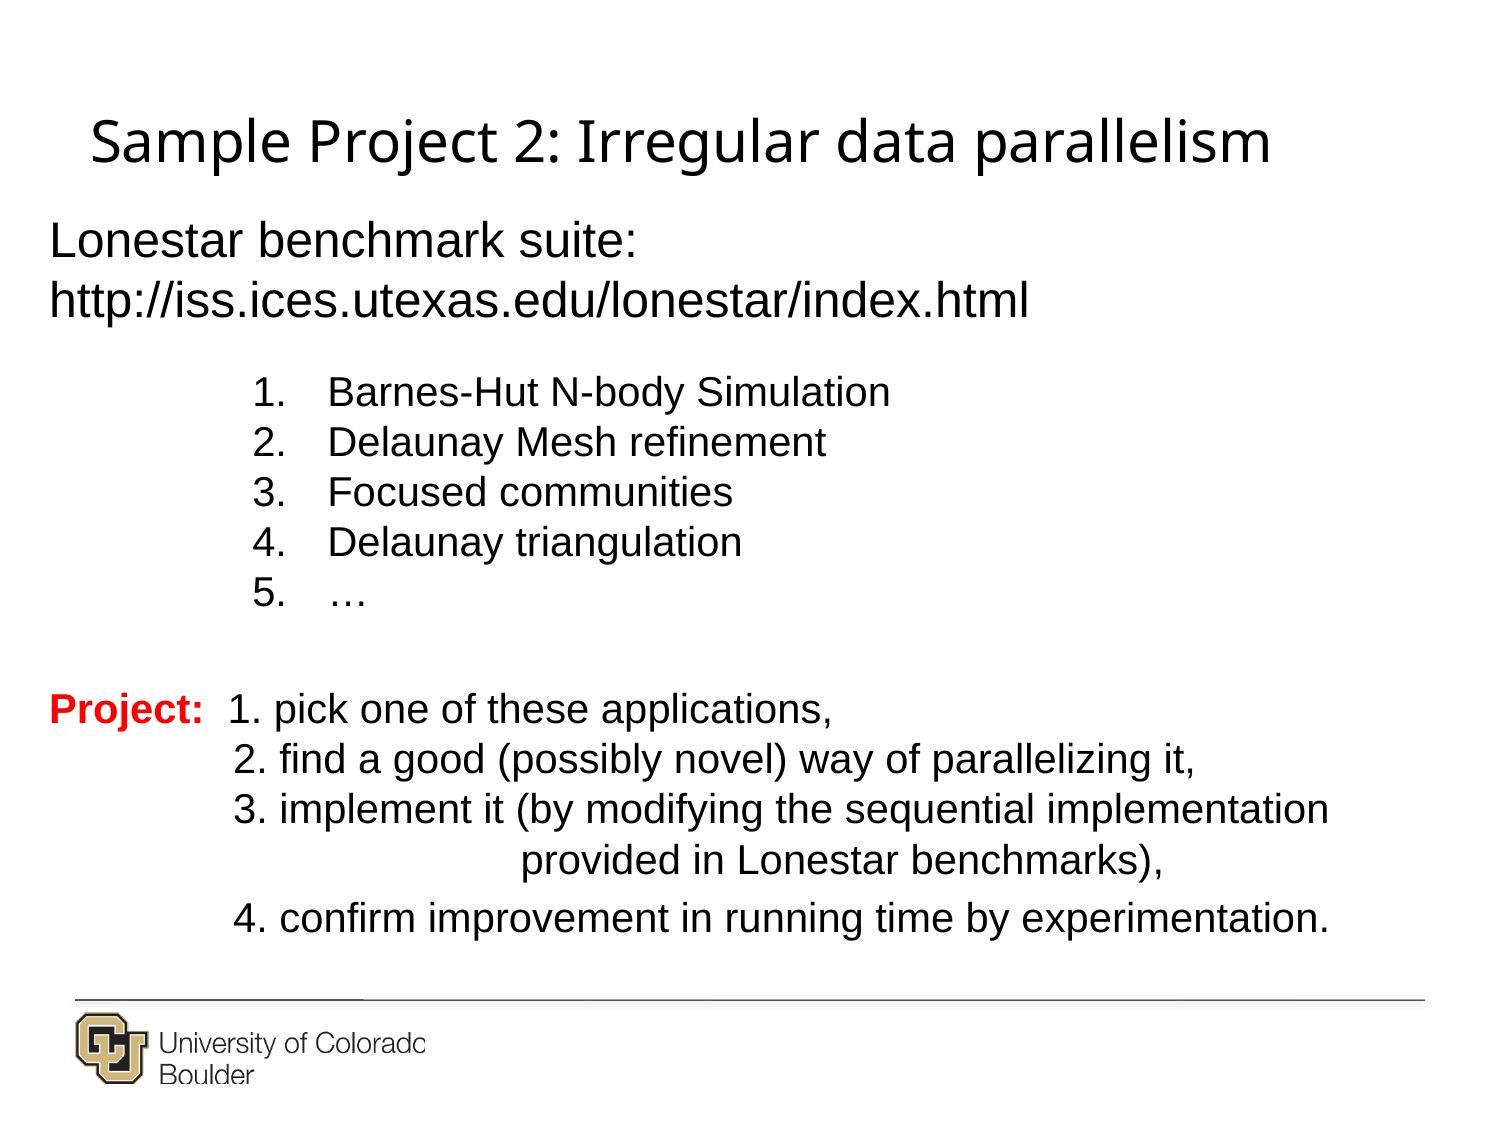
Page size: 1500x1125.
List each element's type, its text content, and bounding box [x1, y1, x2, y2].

text_box Barnes-Hut N-body Simulation Delaunay Mesh refinement Focused communities Delaunay triangulation … [237, 357, 938, 623]
text_box Project: 1. pick one of these applications, 2. find a good (possibly novel) way of parallelizing it, 3. implement it (by modifying the sequential implementation provided in Lonestar benchmarks), 4. confirm improvement in running time by experimentation. [34, 674, 1360, 950]
text_box Lonestar benchmark suite: http://iss.ices.utexas.edu/lonestar/index.html [34, 199, 1185, 335]
title Sample Project 2: Irregular data parallelism [75, 45, 1425, 233]
